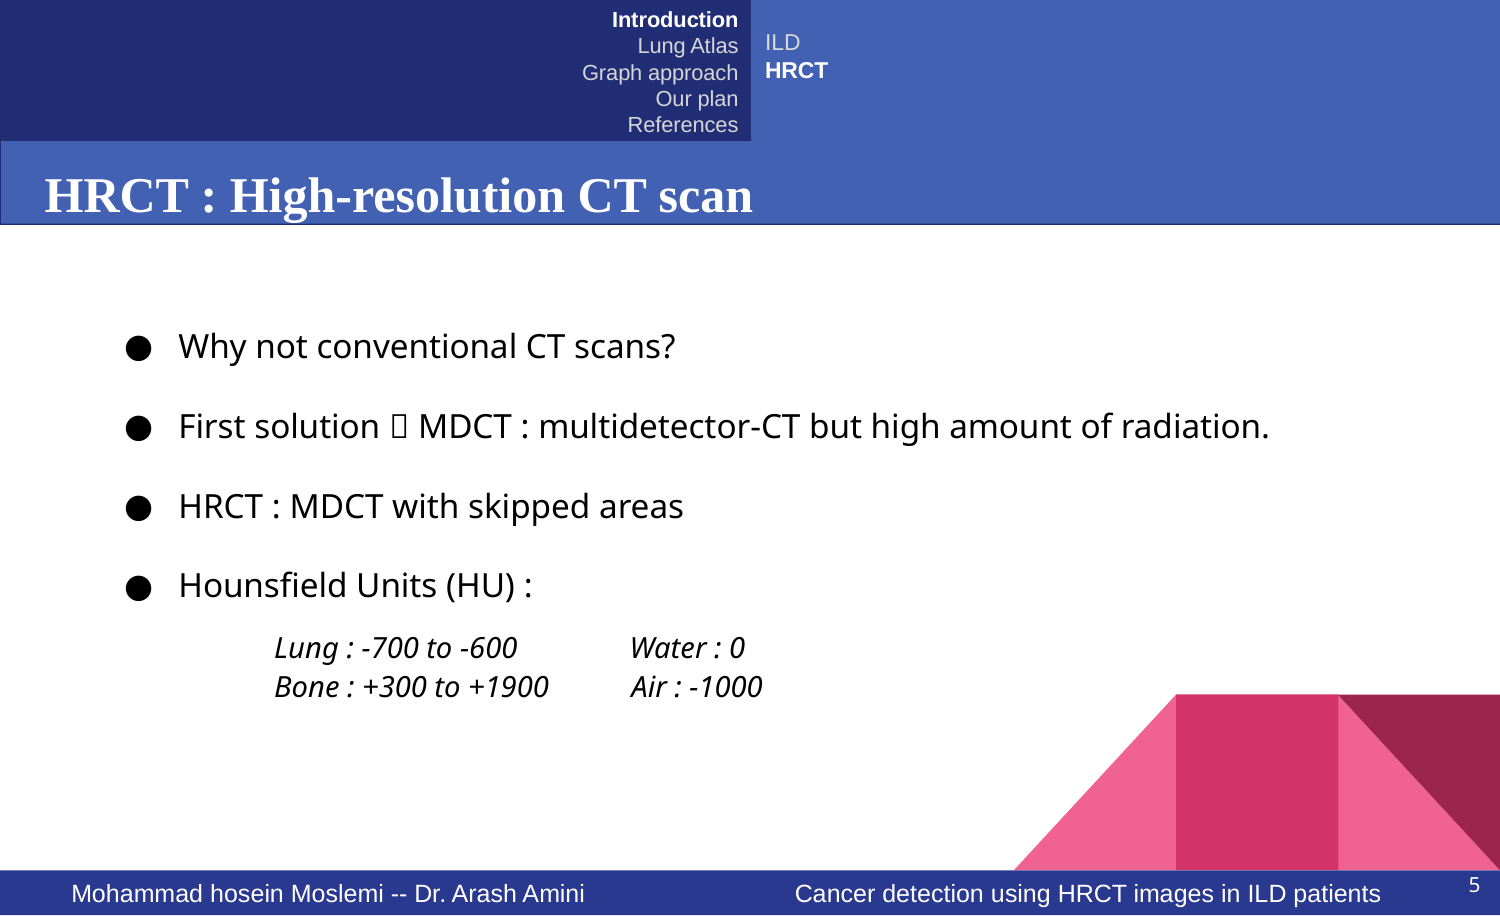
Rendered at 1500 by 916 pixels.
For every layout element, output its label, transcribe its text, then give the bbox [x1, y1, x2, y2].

slide_number 5 [1405, 850, 1496, 916]
text_box ILD HRCT [750, 12, 956, 117]
text_box HRCT : High-resolution CT scan [8, 117, 1298, 238]
text_box Why not conventional CT scans? First solution  MDCT : multidetector-CT but high amount of radiation. HRCT : MDCT with skipped areas Hounsfield Units (HU) : Lung : -700 to -600 Water : 0 Bone : +300 to +1900 Air : -1000 [88, 270, 1377, 800]
footer Mohammad hosein Moslemi -- Dr. Arash Amini [0, 868, 740, 916]
title Introduction Lung Atlas Graph approach Our plan References [547, 0, 754, 117]
